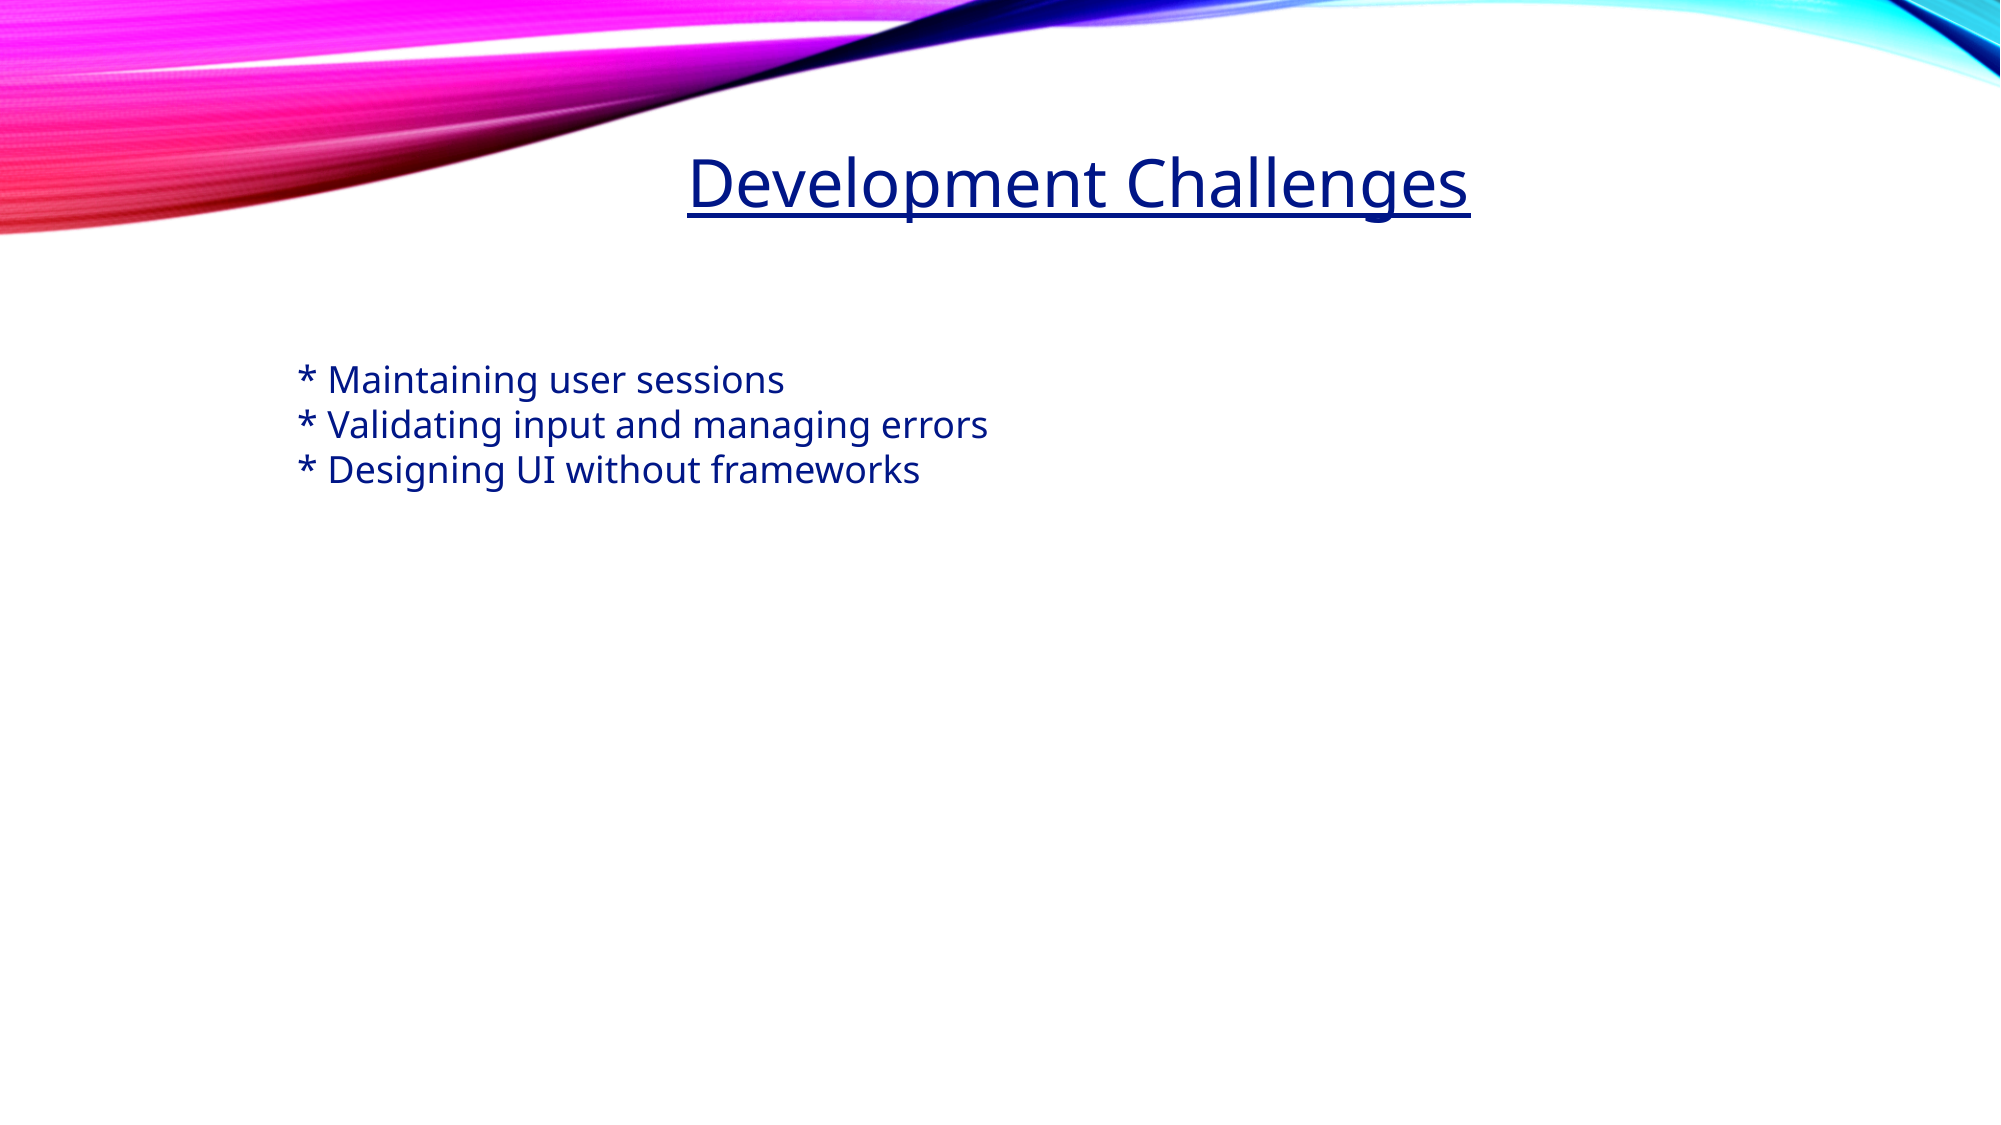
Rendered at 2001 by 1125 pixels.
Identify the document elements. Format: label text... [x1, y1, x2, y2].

text_box Development Challenges [672, 133, 1486, 229]
text_box * Maintaining user sessions * Validating input and managing errors * Designing UI without frameworks [282, 348, 1637, 499]
picture [0, 0, 2000, 237]
picture [1890, 0, 2000, 75]
picture [1910, 0, 2000, 45]
